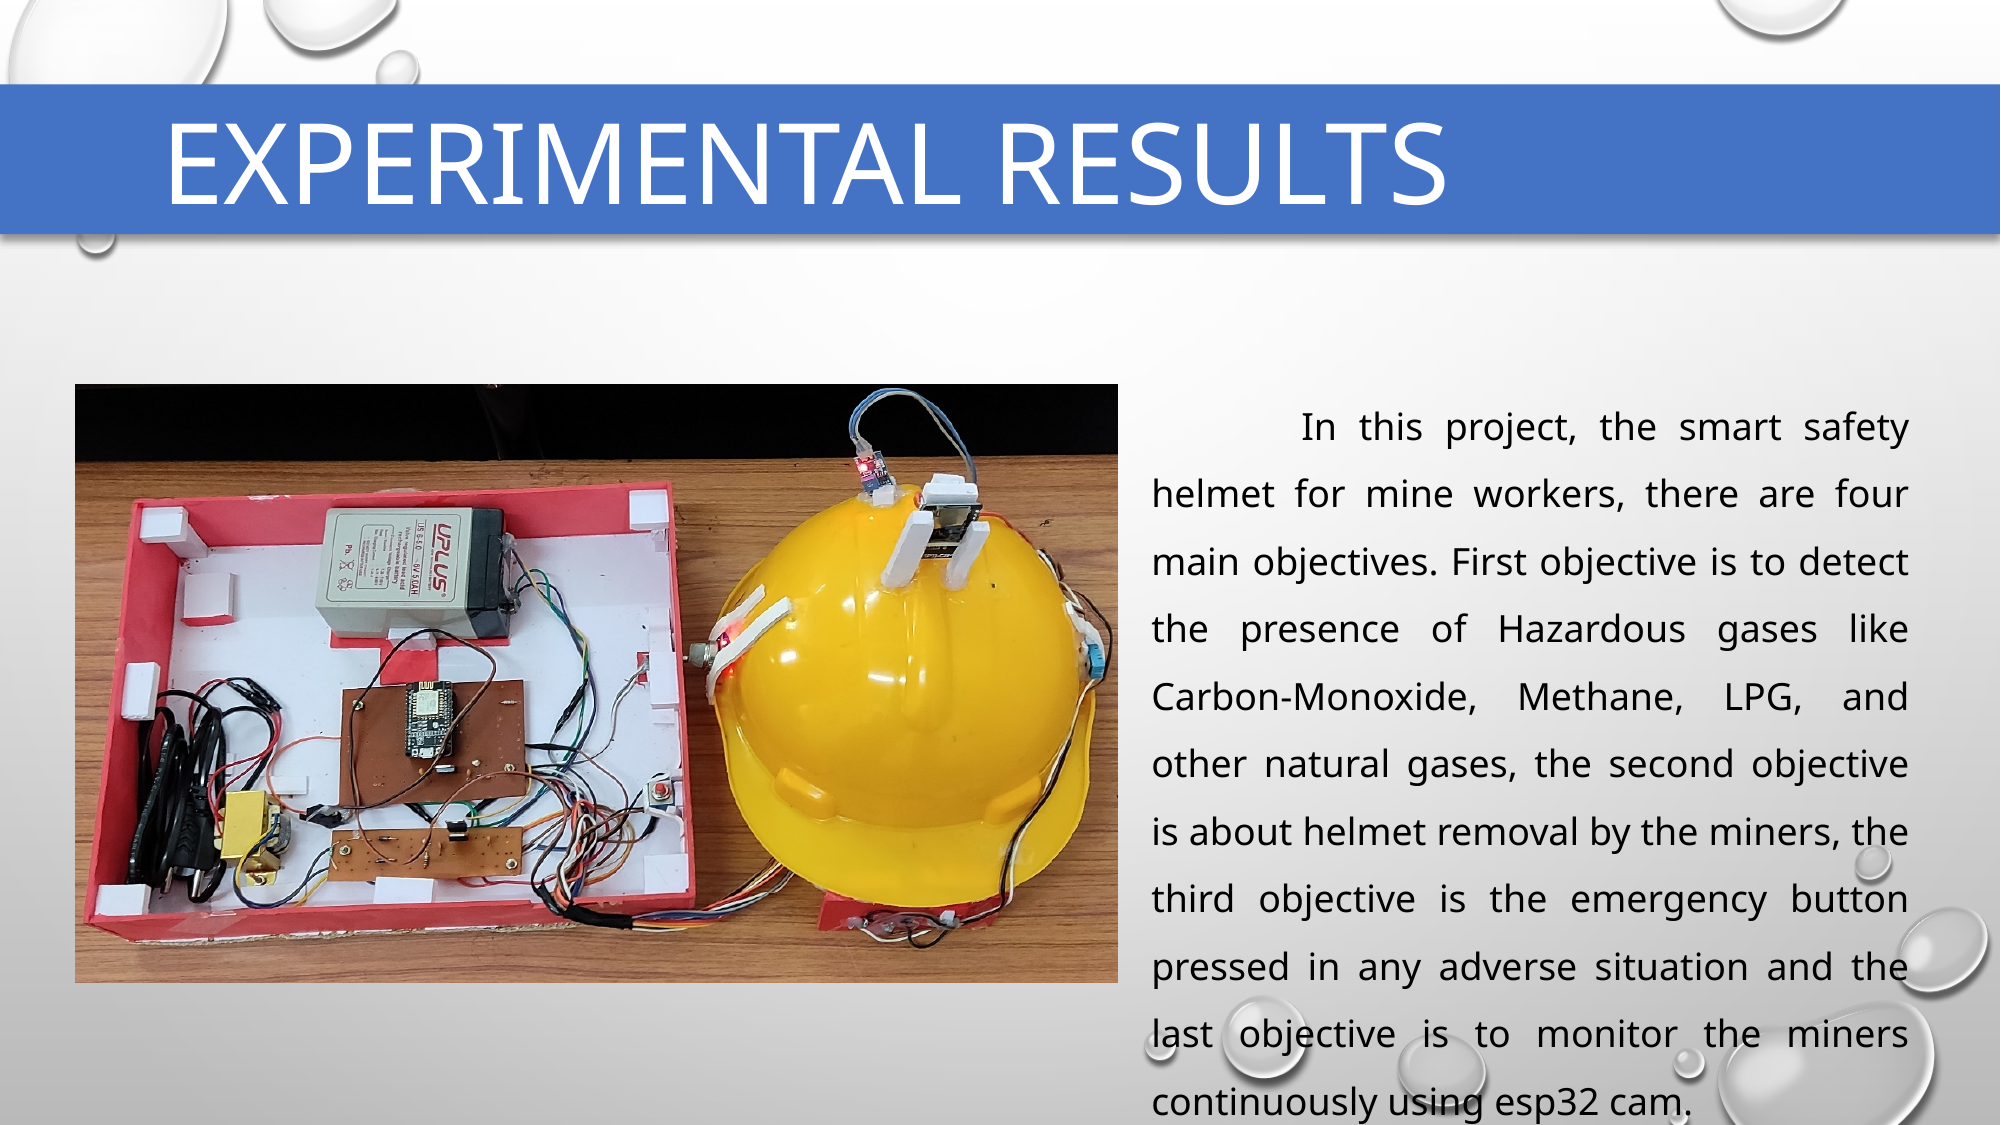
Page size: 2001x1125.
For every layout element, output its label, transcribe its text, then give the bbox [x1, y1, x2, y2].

text_box In this project, the smart safety helmet for mine workers, there are four main objectives. First objective is to detect the presence of Hazardous gases like Carbon-Monoxide, Methane, LPG, and other natural gases, the second objective is about helmet removal by the miners, the third objective is the emergency button pressed in any adverse situation and the last objective is to monitor the miners continuously using esp32 cam. [1136, 373, 1925, 1125]
text_box EXPERIMENTAL RESULTS [0, 84, 2000, 235]
picture [0, 235, 2000, 1125]
picture [0, 0, 2000, 84]
